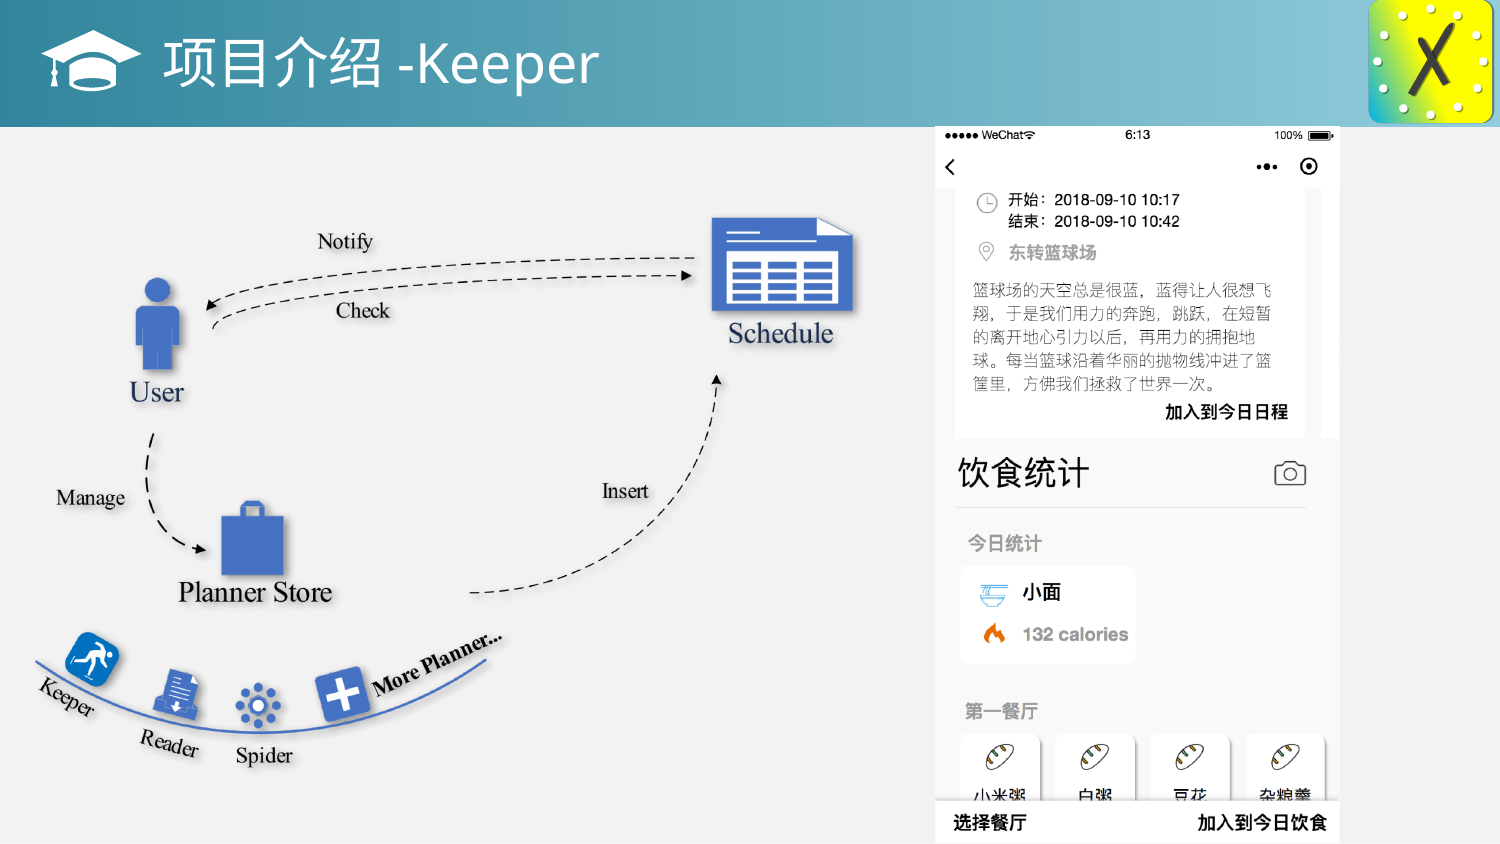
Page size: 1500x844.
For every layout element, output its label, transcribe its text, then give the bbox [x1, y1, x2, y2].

text_box 项目介绍-Keeper [147, 20, 780, 102]
picture [1350, 0, 1500, 127]
picture [935, 126, 1340, 844]
text_box [69, 57, 116, 92]
picture [4, 156, 869, 781]
text_box [41, 30, 142, 87]
text_box [0, 0, 1346, 129]
